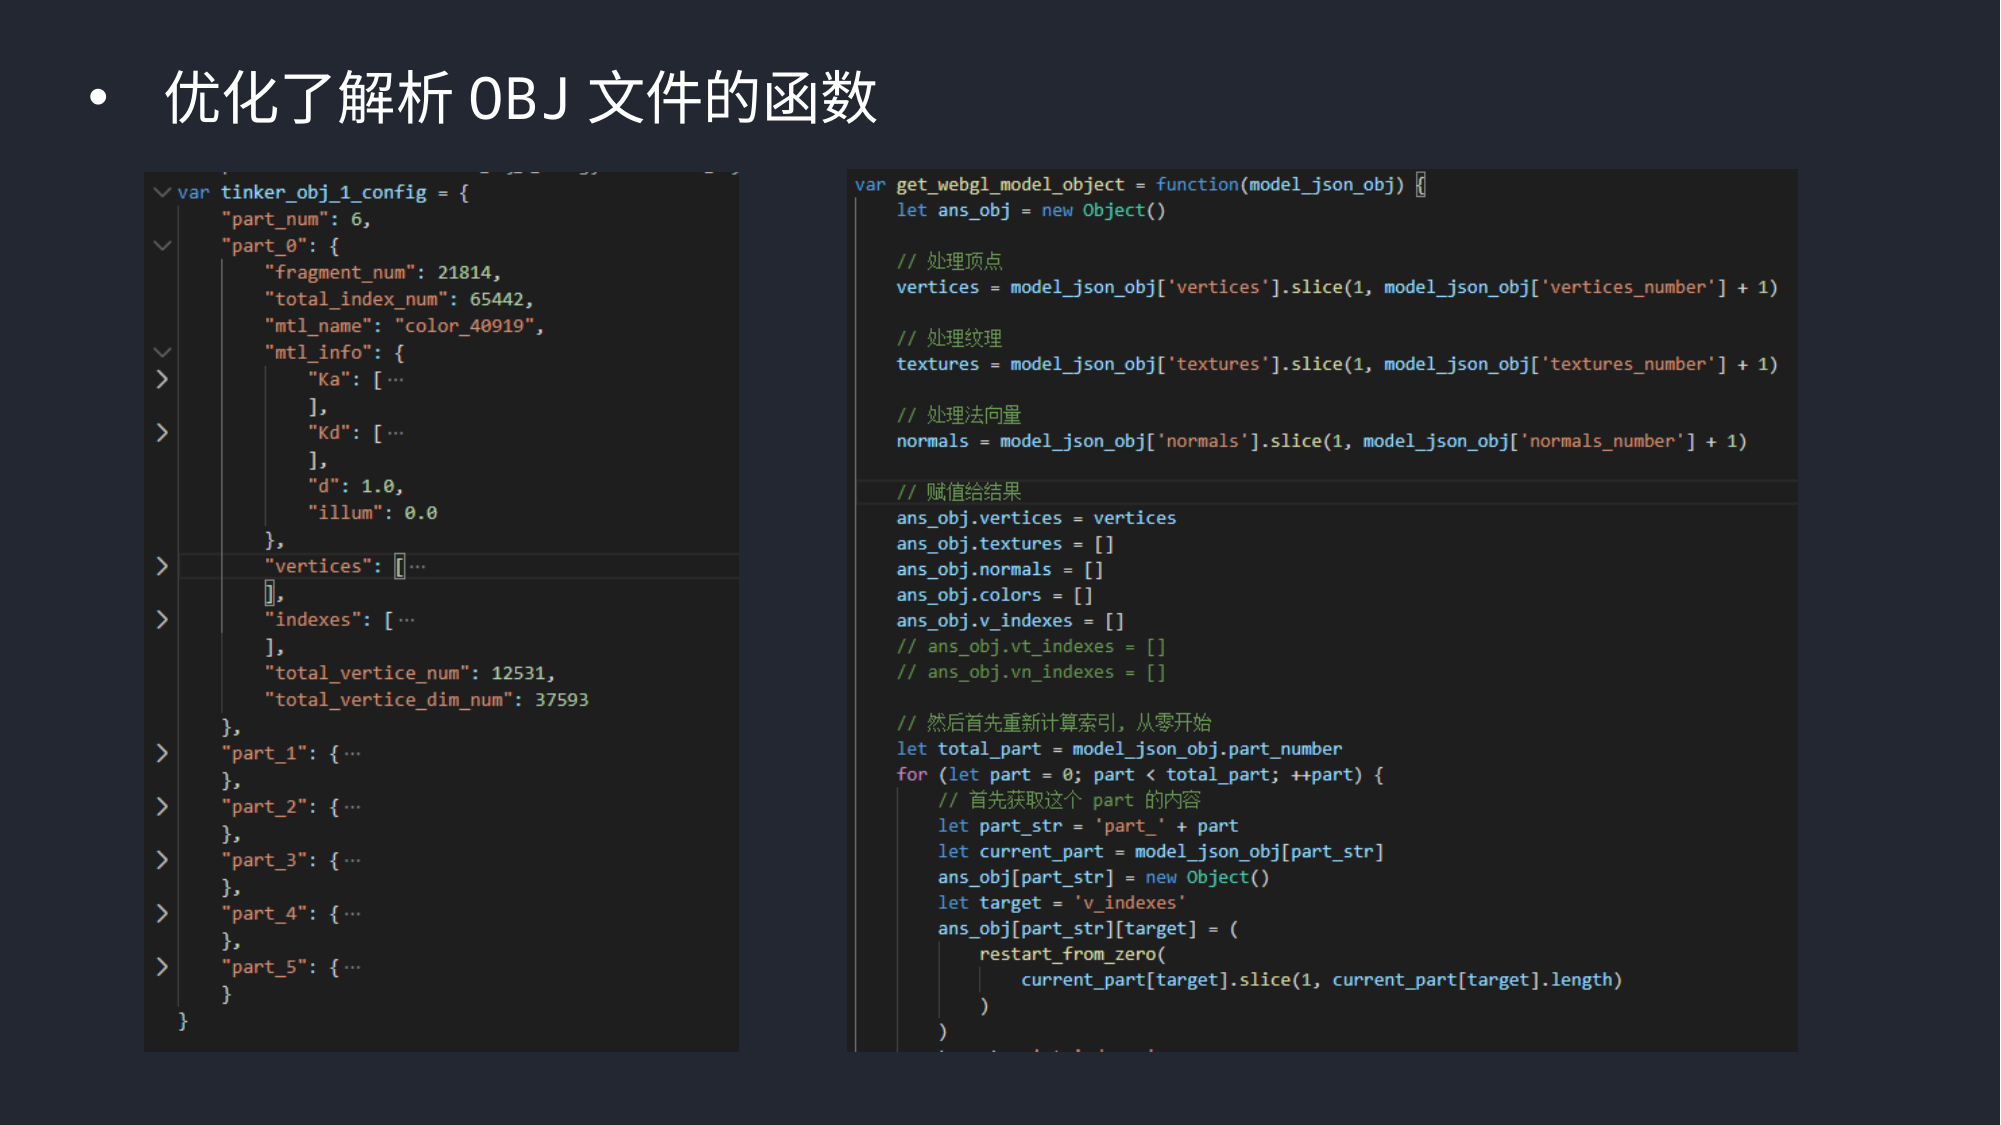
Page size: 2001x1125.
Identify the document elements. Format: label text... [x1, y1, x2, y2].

picture [144, 172, 739, 1052]
text_box 优化了解析OBJ文件的函数 [73, 53, 1963, 139]
picture [846, 169, 1798, 1052]
